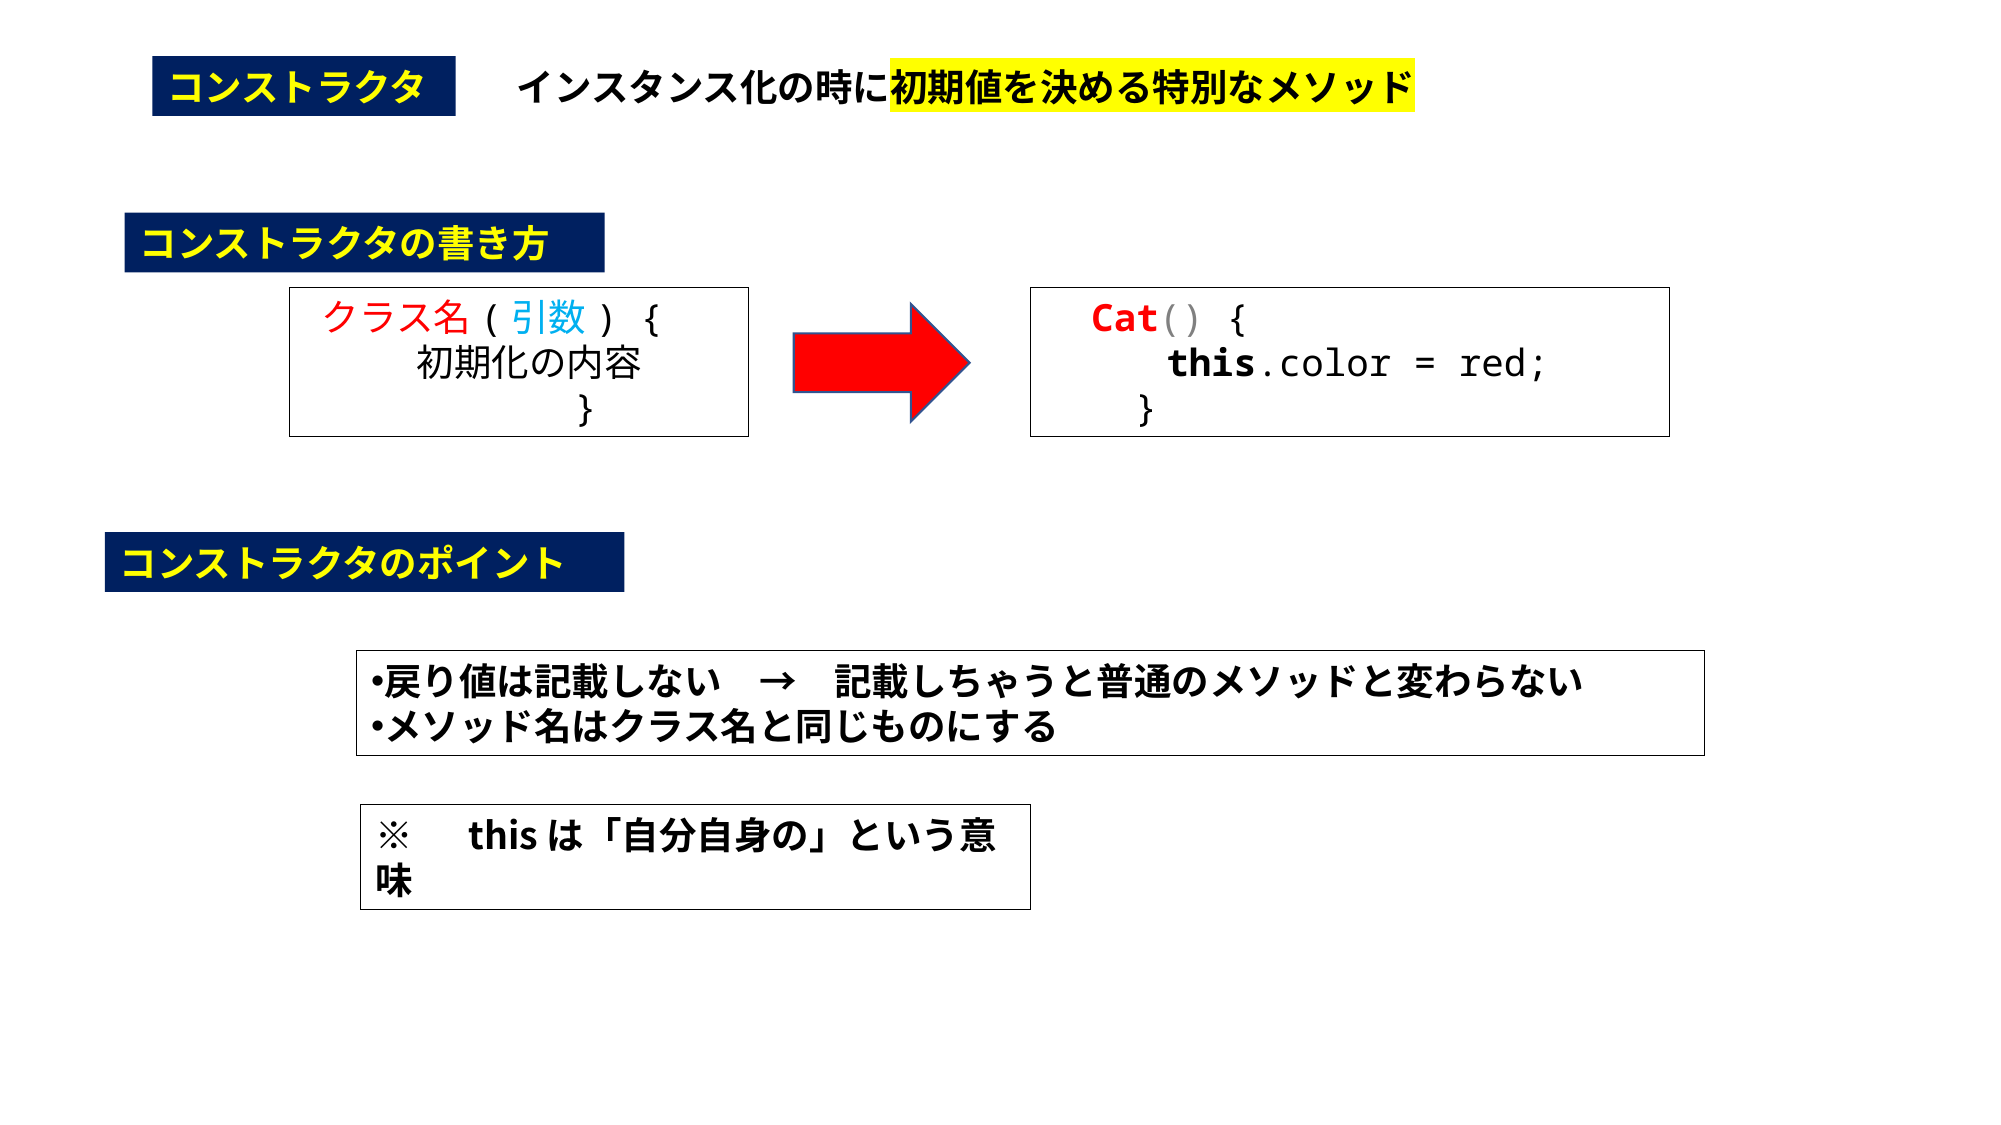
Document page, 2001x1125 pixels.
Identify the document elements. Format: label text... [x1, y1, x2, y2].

text_box Cat() { this.color = red; } [1030, 287, 1670, 437]
text_box インスタンス化の時に初期値を決める特別なメソッド [502, 56, 1463, 116]
text_box コンストラクタのポイント [104, 532, 625, 592]
text_box コンストラクタ [152, 56, 456, 116]
text_box [792, 301, 972, 425]
text_box ※ thisは「自分自身の」という意味 [360, 804, 1031, 910]
text_box コンストラクタの書き方 [124, 212, 605, 273]
text_box 戻り値は記載しない → 記載しちゃうと普通のメソッドと変わらない メソッド名はクラス名と同じものにする [356, 650, 1705, 756]
text_box クラス名(引数) { 初期化の内容 } [289, 287, 749, 437]
